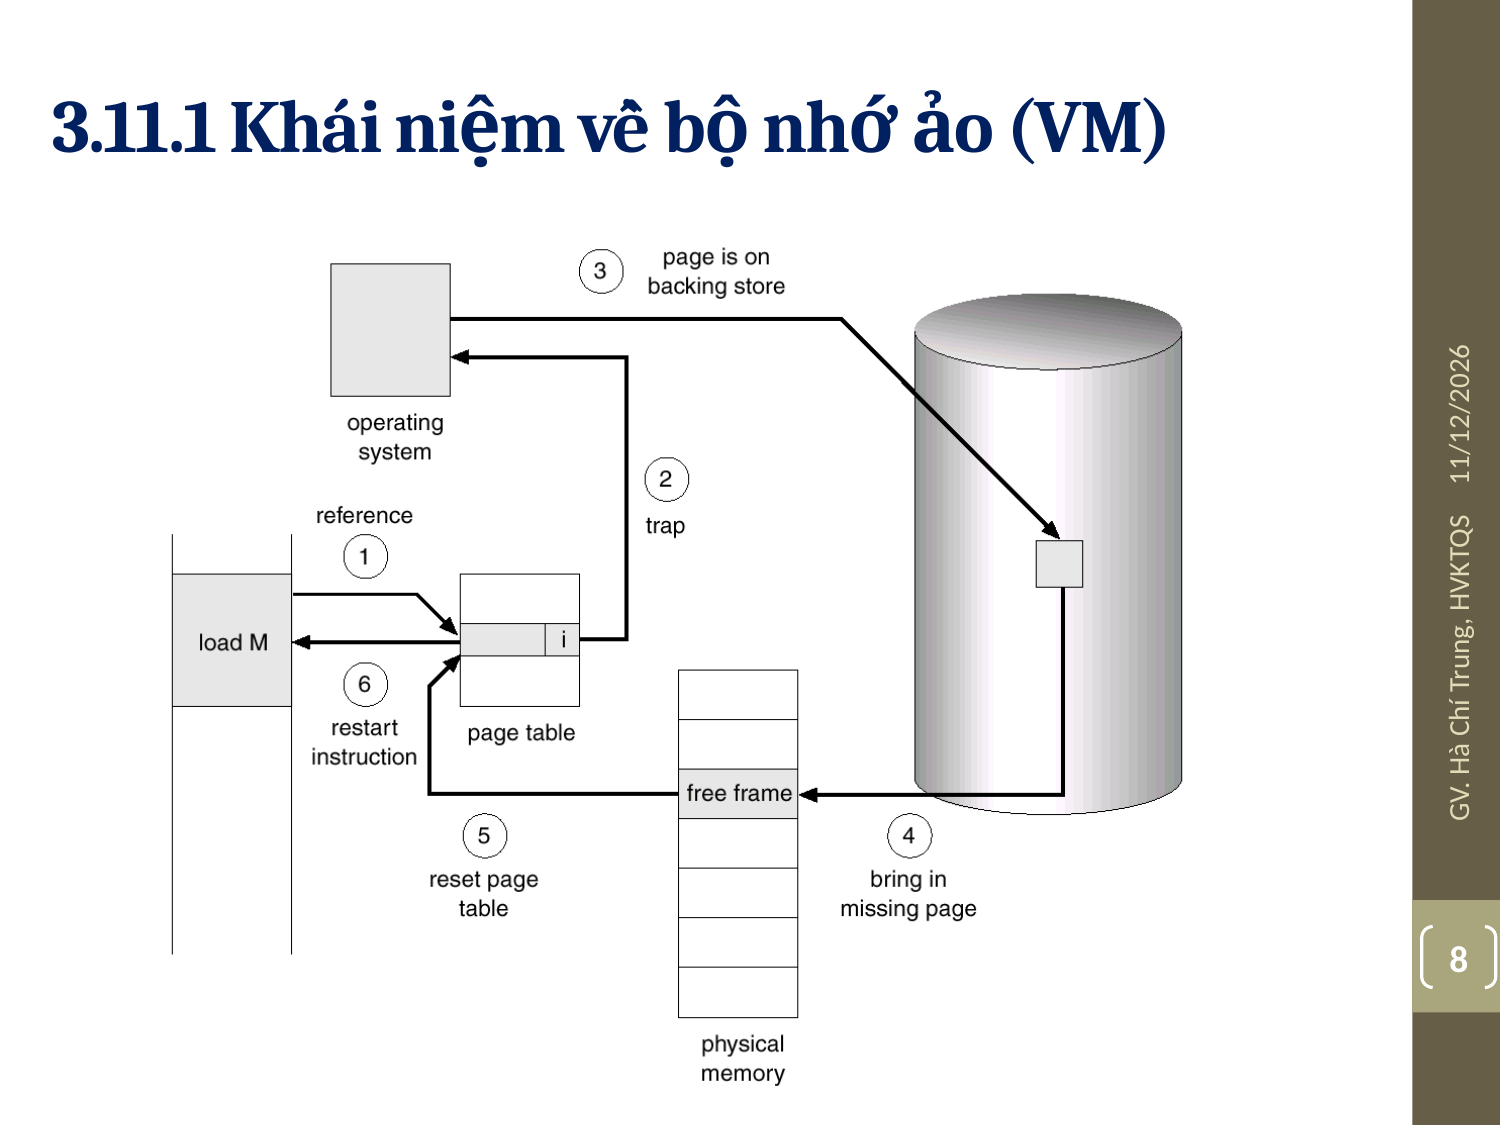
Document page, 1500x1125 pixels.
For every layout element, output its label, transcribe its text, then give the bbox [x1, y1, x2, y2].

title 3.11.1 Khái niệm về bộ nhớ ảo (VM) [37, 45, 1375, 200]
picture [161, 236, 1189, 1090]
slide_number 8 [1420, 925, 1498, 990]
footer GV. Hà Chí Trung, HVKTQS [1427, 500, 1488, 889]
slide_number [1427, 100, 1488, 500]
